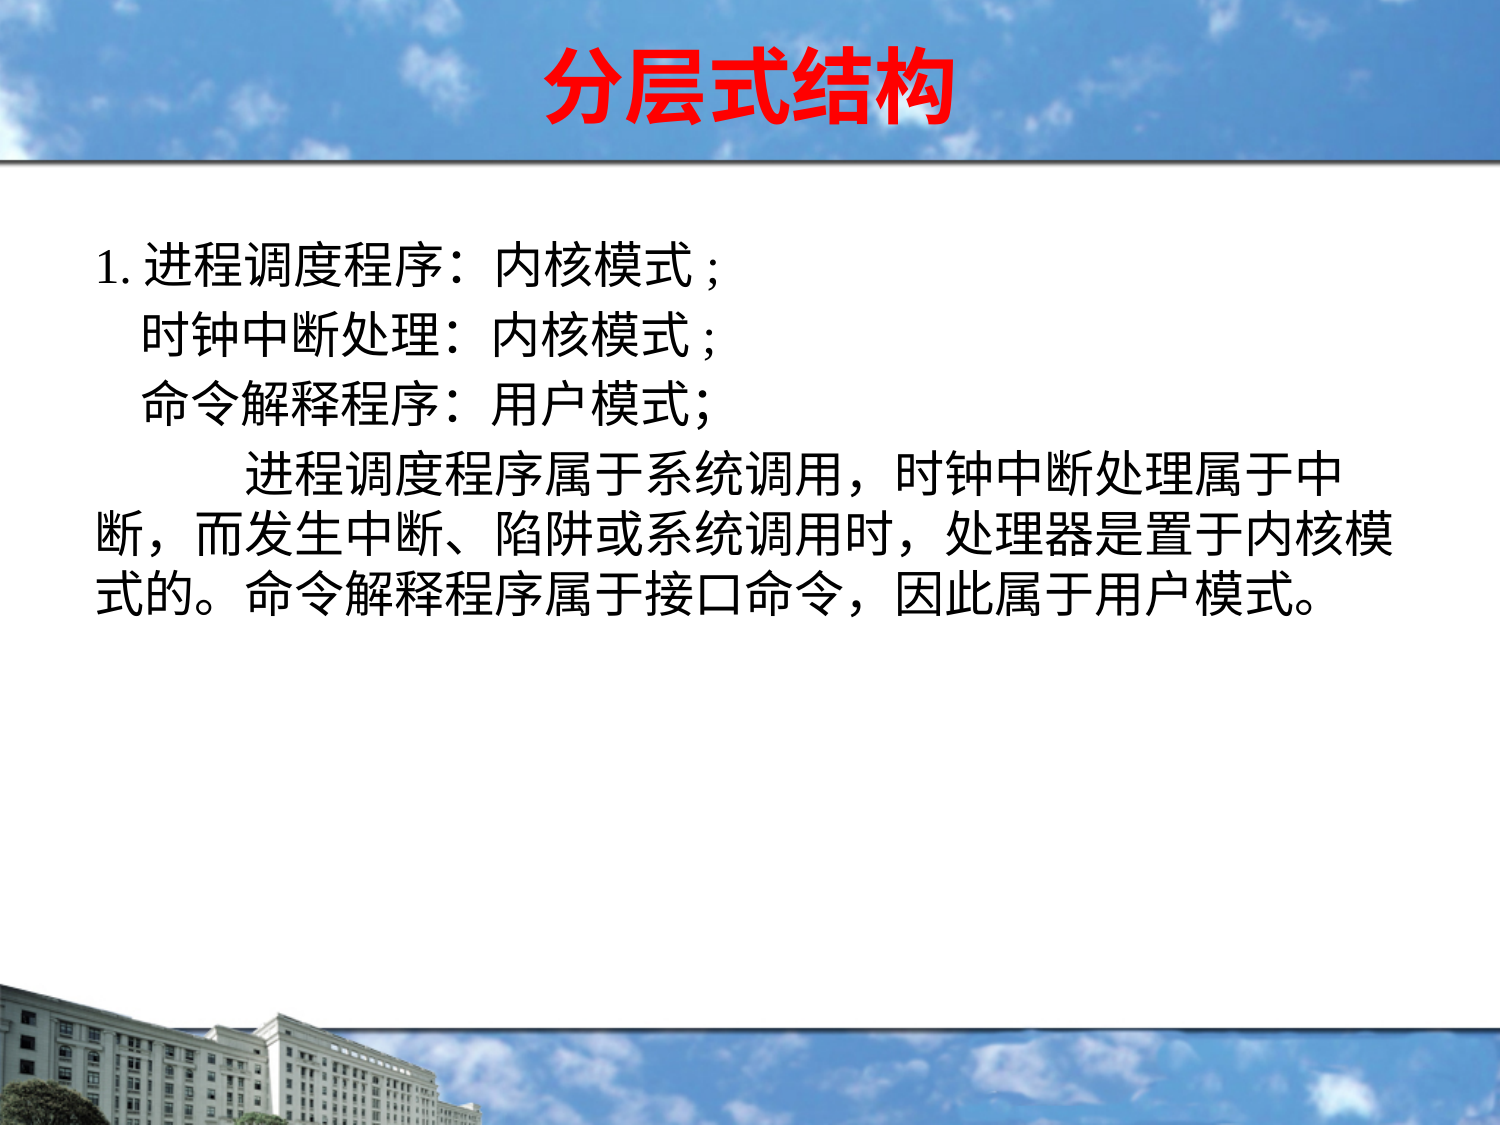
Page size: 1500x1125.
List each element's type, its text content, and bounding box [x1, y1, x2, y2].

title 分层式结构 [75, 7, 1425, 161]
list 1.进程调度程序：内核模式; 时钟中断处理：内核模式; 命令解释程序：用户模式； 进程调度程序属于系统调用，时钟中断处理属于中断，而发生中断、陷阱或系统调用时，处理器是置于内核模式的。命令解释程序属于接口命令，因此属于用户模式。 [4, 225, 1439, 968]
picture [0, 0, 1500, 1125]
